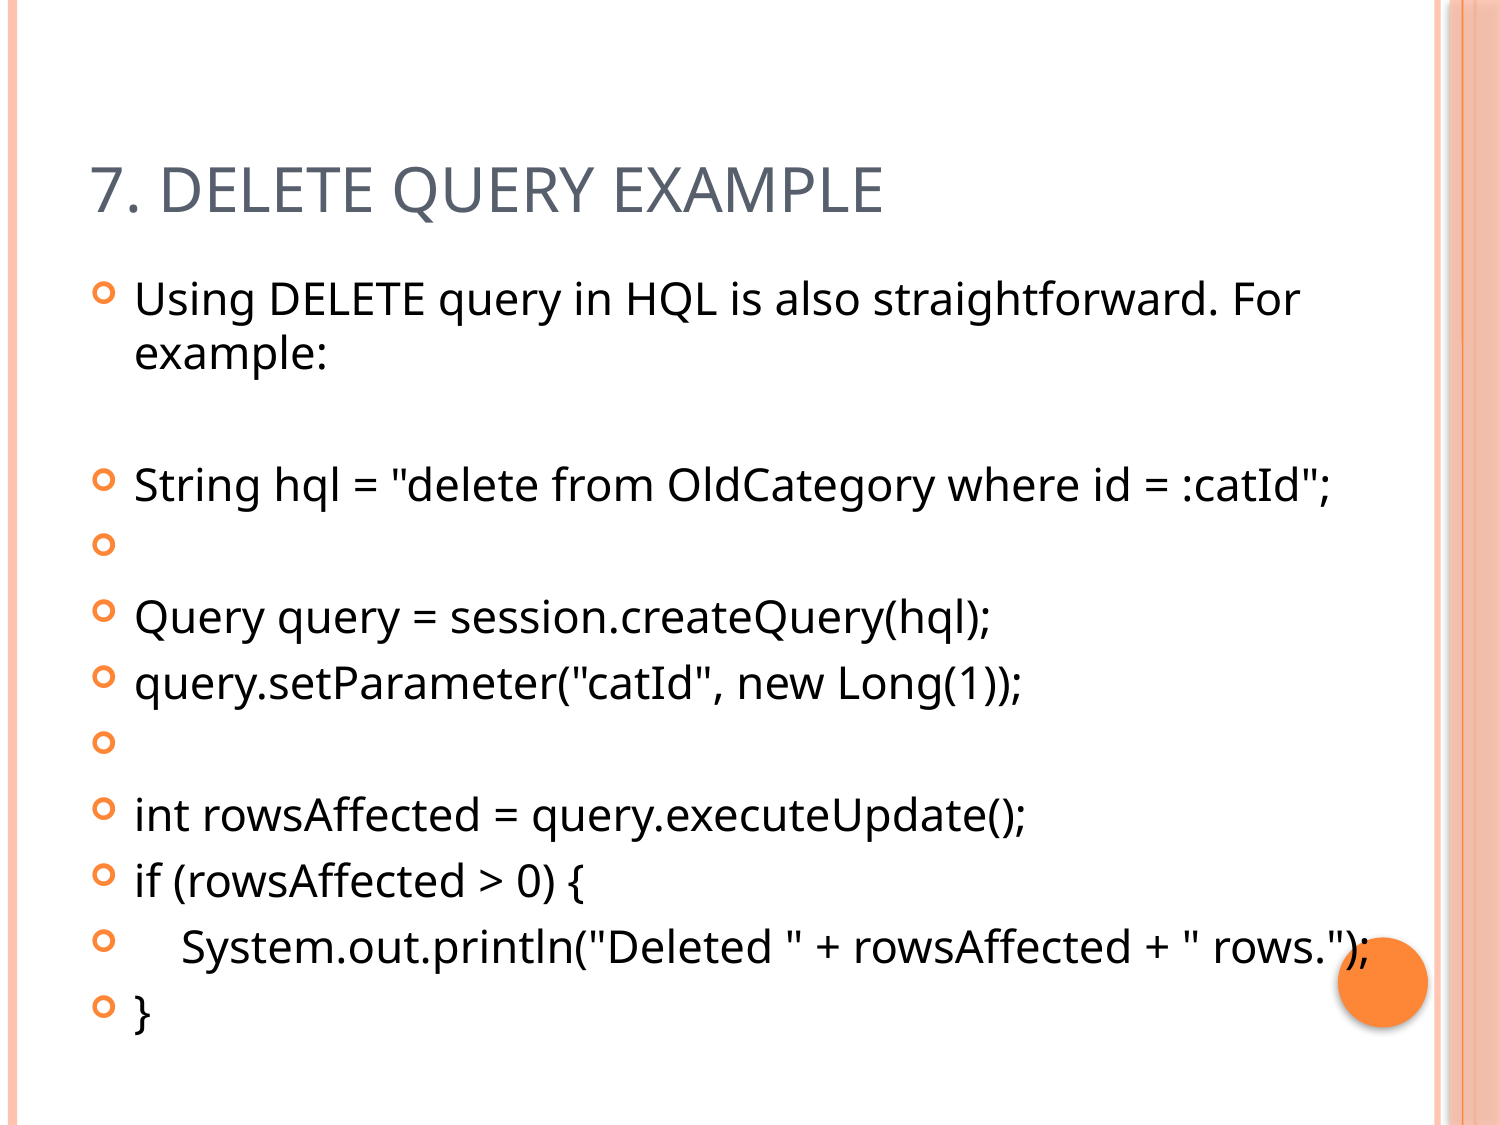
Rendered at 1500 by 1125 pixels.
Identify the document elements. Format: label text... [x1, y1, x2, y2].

title 7. Delete Query Example [75, 45, 1300, 233]
list Using DELETE query in HQL is also straightforward. For example: String hql = "delete from OldCategory where id = :catId"; Query query = session.createQuery(hql); query.setParameter("catId", new Long(1)); int rowsAffected = query.executeUpdate(); if (rowsAffected > 0) { System.out.println("Deleted " + rowsAffected + " rows."); } [75, 262, 1413, 1062]
